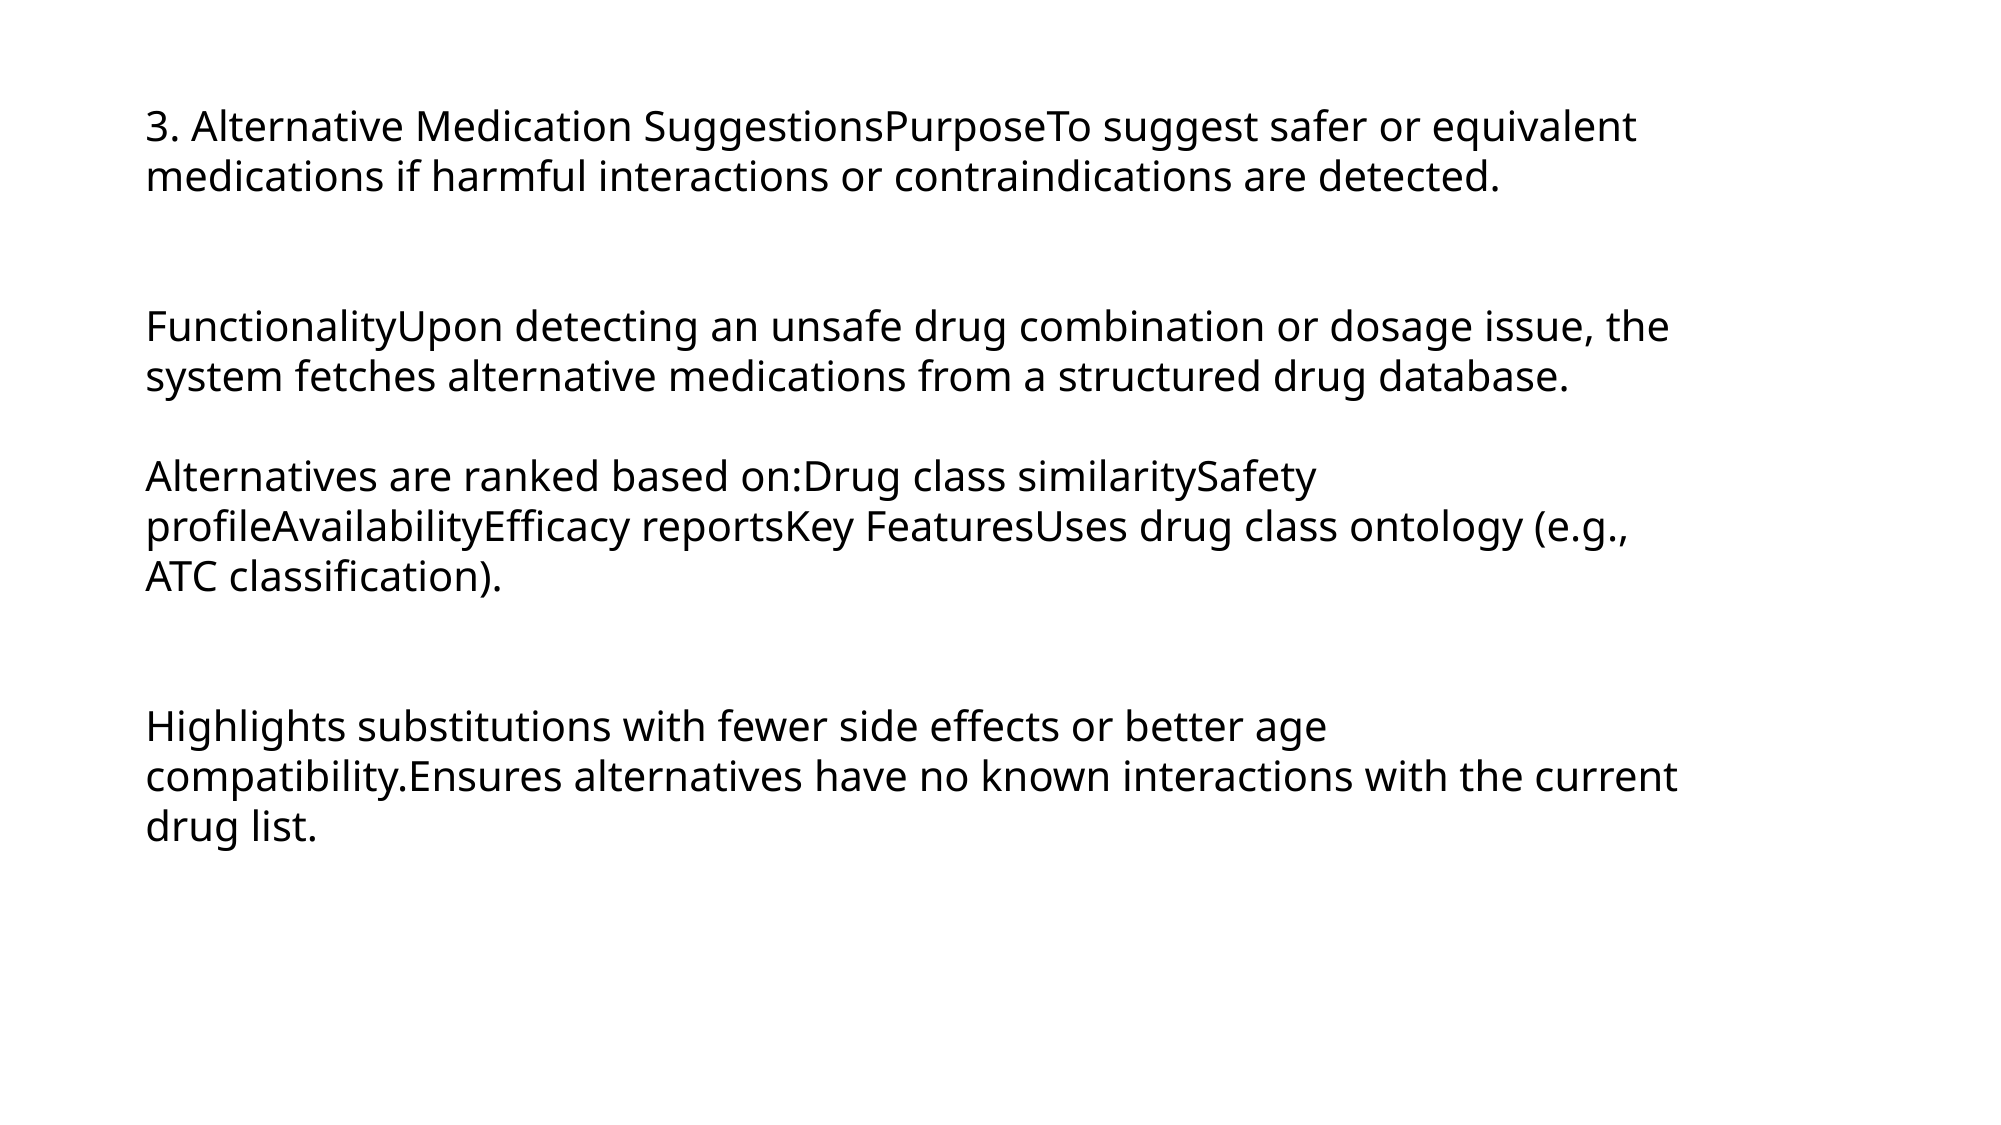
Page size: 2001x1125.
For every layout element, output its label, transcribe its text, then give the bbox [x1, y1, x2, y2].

text_box 3. Alternative Medication SuggestionsPurposeTo suggest safer or equivalent medications if harmful interactions or contraindications are detected. FunctionalityUpon detecting an unsafe drug combination or dosage issue, the system fetches alternative medications from a structured drug database. Alternatives are ranked based on:Drug class similaritySafety profileAvailabilityEfficacy reportsKey FeaturesUses drug class ontology (e.g., ATC classification). Highlights substitutions with fewer side effects or better age compatibility.Ensures alternatives have no known interactions with the current drug list. [130, 92, 1728, 858]
